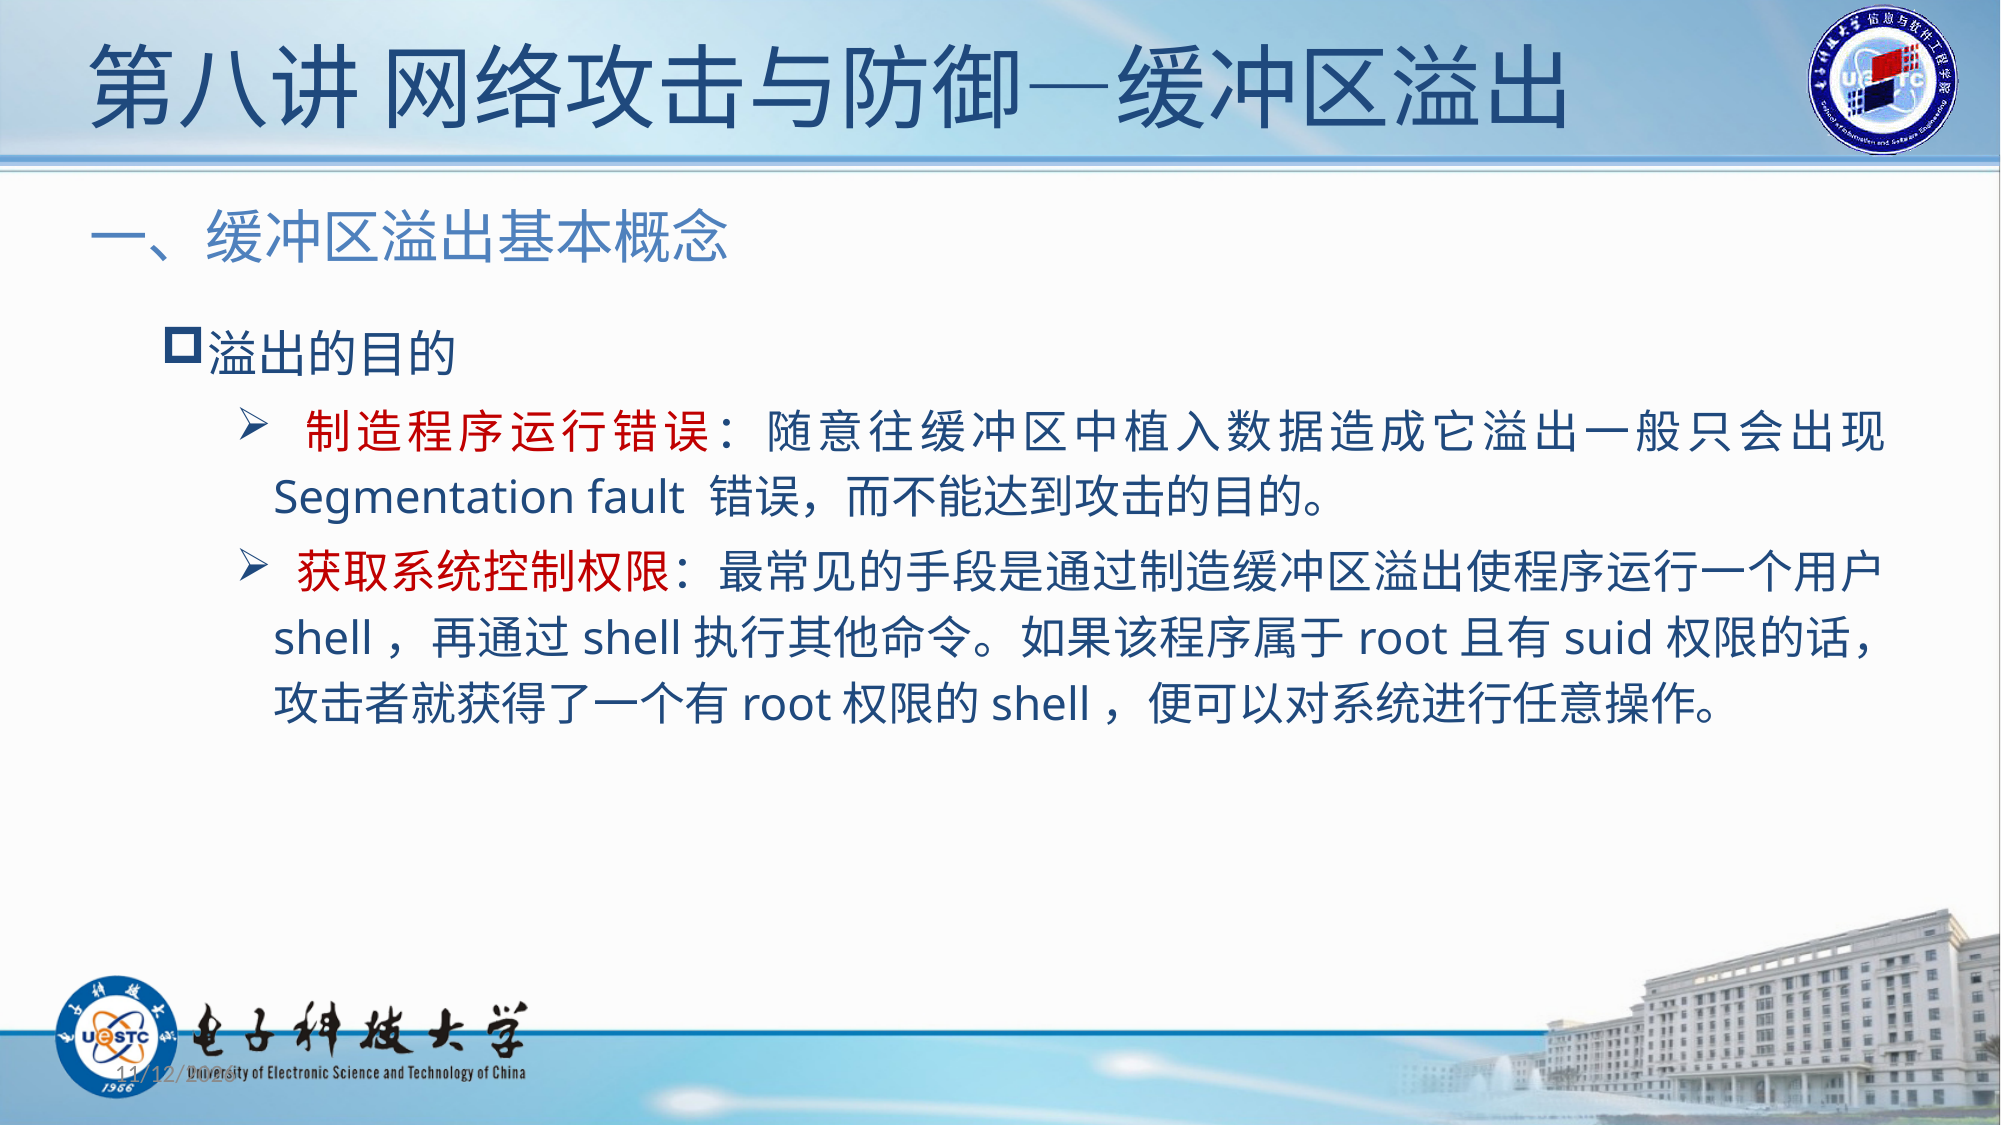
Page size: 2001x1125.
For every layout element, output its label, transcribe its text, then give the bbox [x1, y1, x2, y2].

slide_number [99, 1042, 567, 1103]
picture [0, 0, 2001, 1125]
list 溢出的目的 制造程序运行错误：随意往缓冲区中植入数据造成它溢出一般只会出现Segmentation fault 错误，而不能达到攻击的目的。 获取系统控制权限：最常见的手段是通过制造缓冲区溢出使程序运行一个用户shell，再通过shell执行其他命令。如果该程序属于root且有suid权限的话，攻击者就获得了一个有root权限的shell，便可以对系统进行任意操作。 [70, 302, 1914, 965]
text_box 一、缓冲区溢出基本概念 [74, 192, 745, 278]
title 第八讲 网络攻击与防御—缓冲区溢出 [70, 12, 1725, 159]
